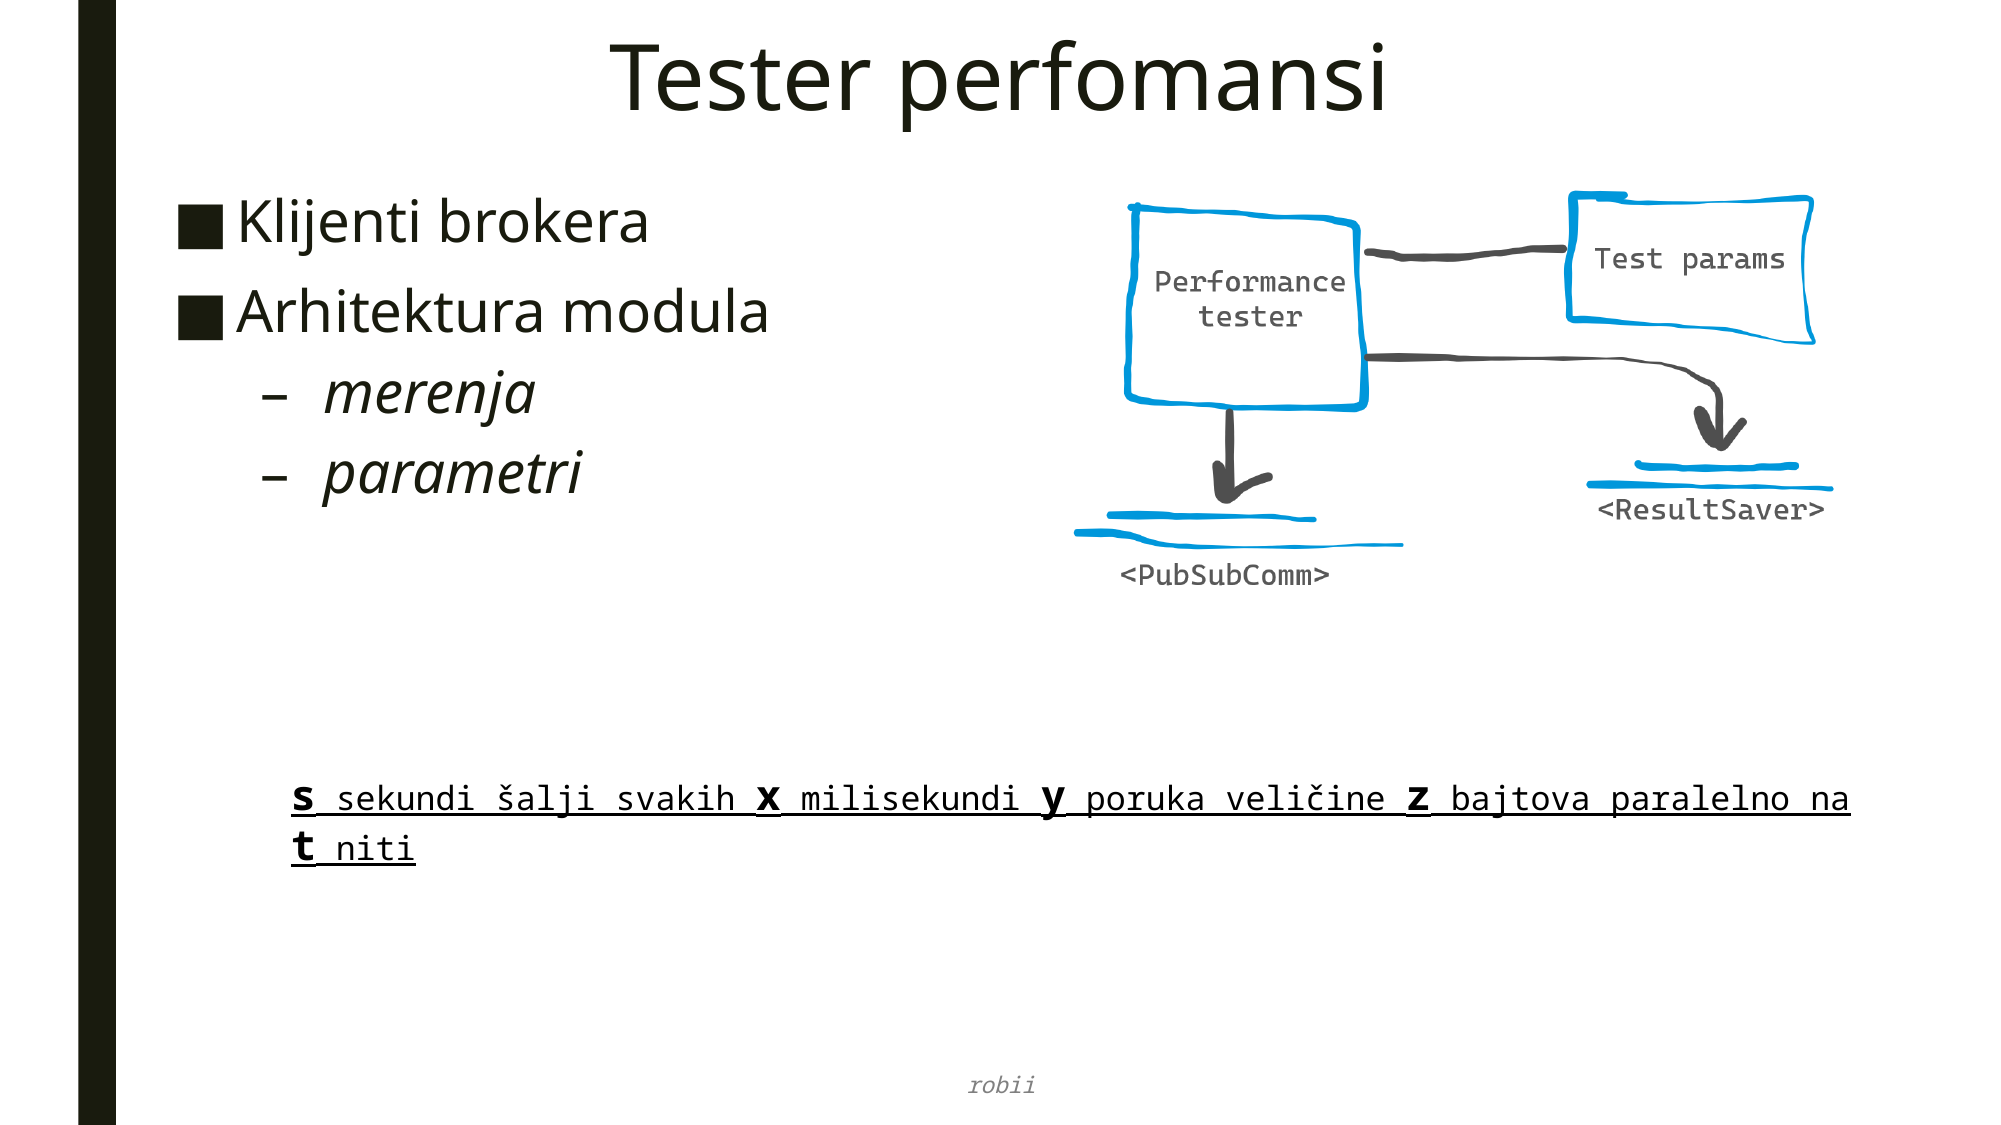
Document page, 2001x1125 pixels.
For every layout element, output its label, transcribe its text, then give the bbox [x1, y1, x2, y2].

title Tester perfomansi [212, 24, 1788, 152]
text_box robii [485, 1051, 1517, 1118]
text_box s sekundi šalji svakih x milisekundi y poruka veličine z bajtova paralelno na t niti [276, 761, 1894, 877]
picture [985, 173, 1879, 596]
text_box Klijenti brokera Arhitektura modula merenja parametri [158, 182, 944, 1059]
